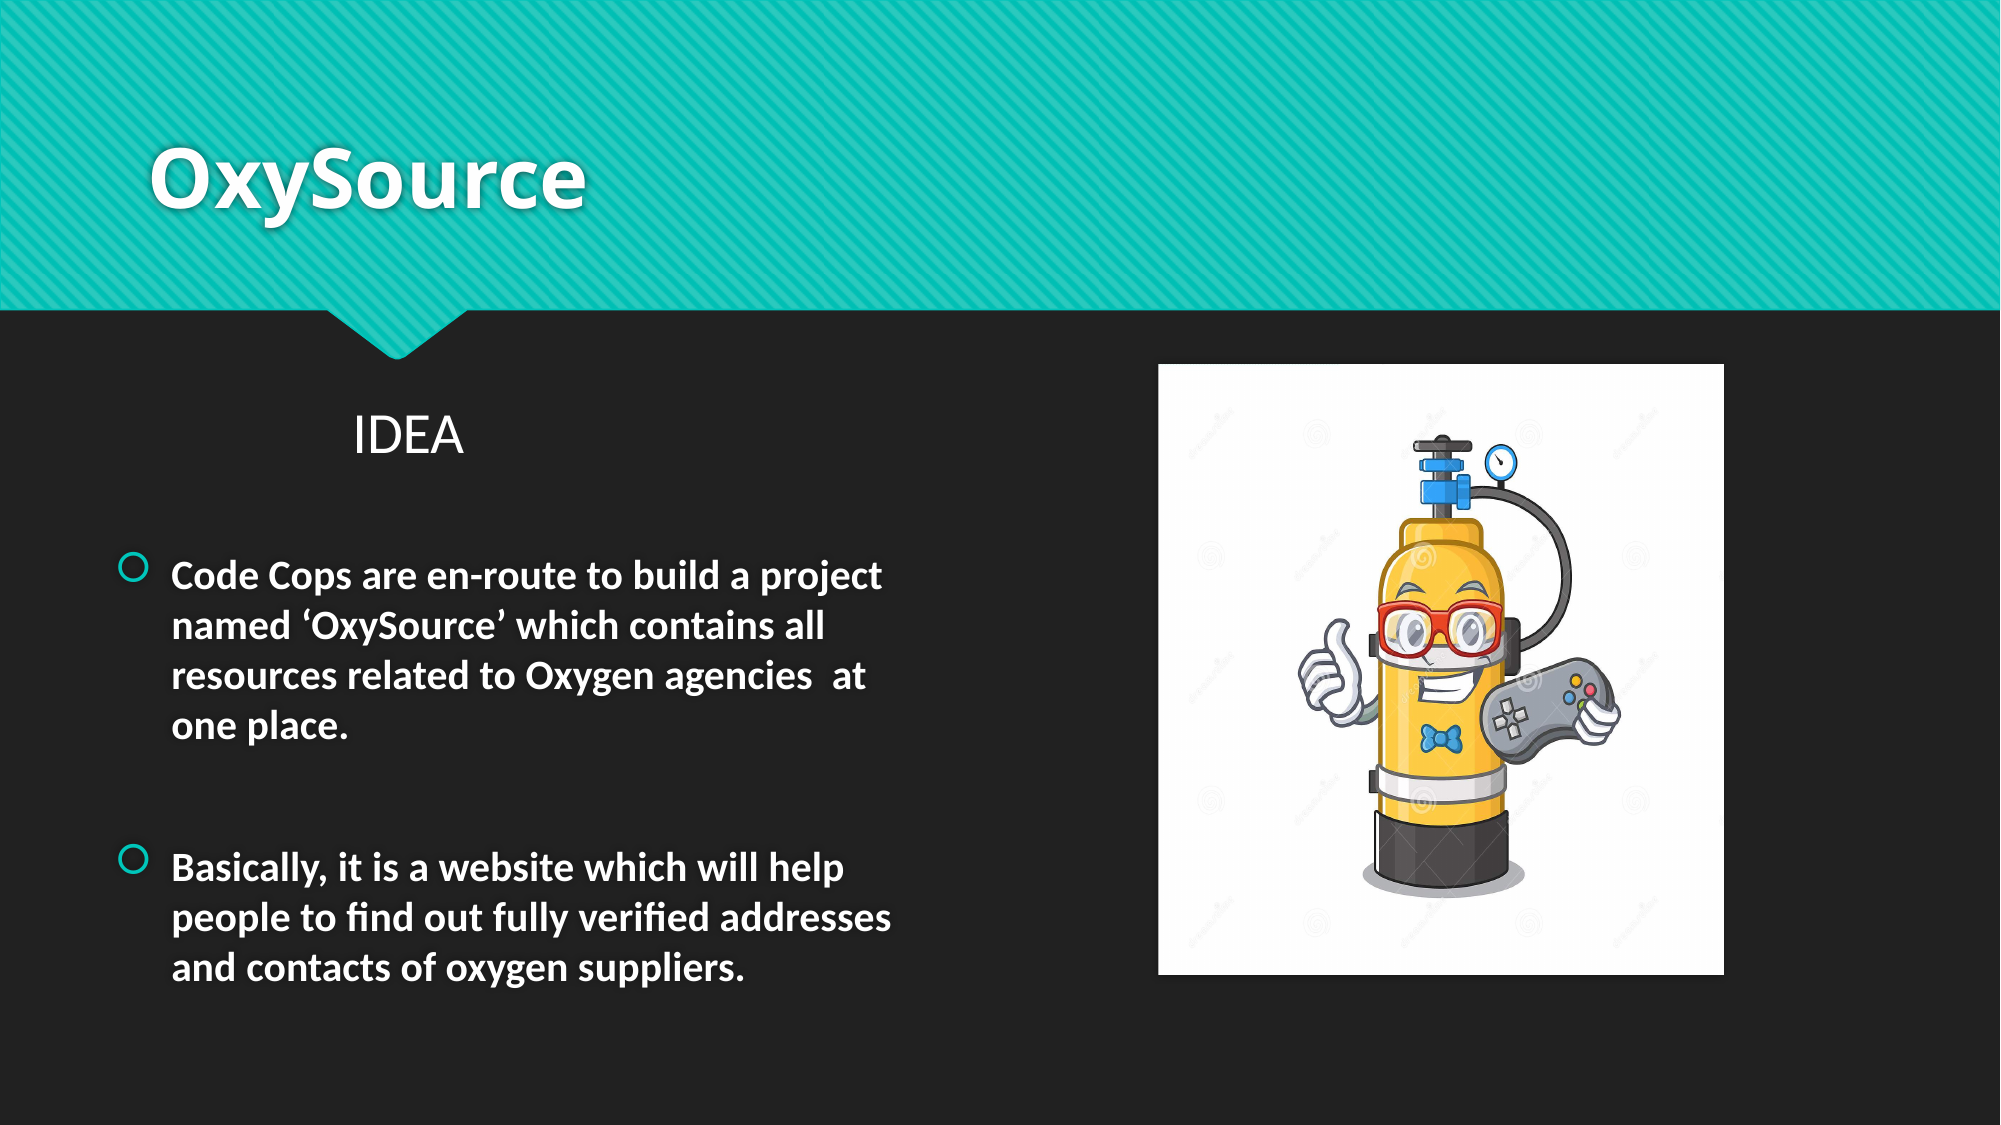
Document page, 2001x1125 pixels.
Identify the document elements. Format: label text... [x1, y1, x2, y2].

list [1158, 364, 1725, 976]
text_box IDEA [337, 387, 488, 473]
title OxySource [132, 73, 1868, 233]
list Code Cops are en-route to build a project named ‘OxySource’ which contains all resources related to Oxygen agencies at one place. Basically, it is a website which will help people to find out fully verified addresses and contacts of oxygen suppliers. [99, 540, 951, 1052]
